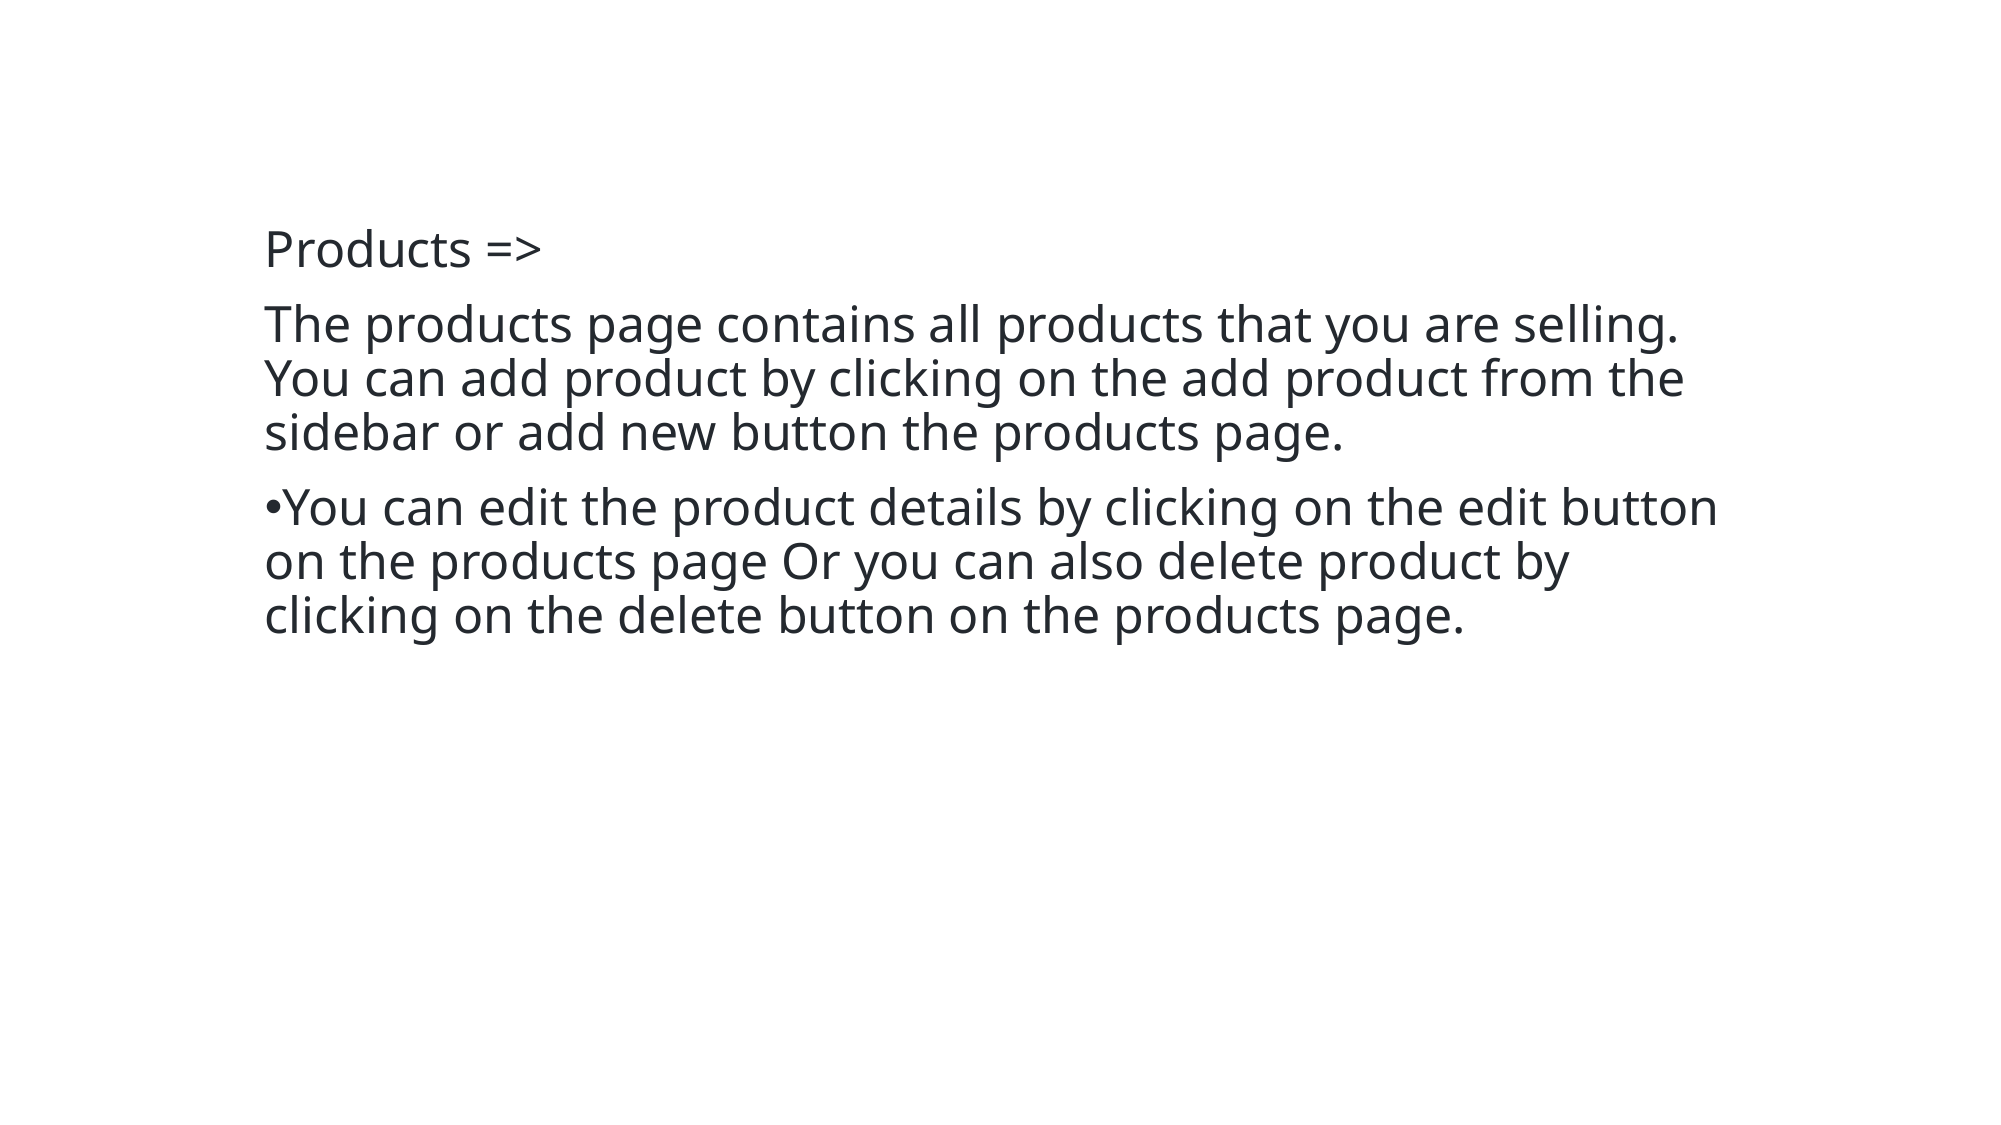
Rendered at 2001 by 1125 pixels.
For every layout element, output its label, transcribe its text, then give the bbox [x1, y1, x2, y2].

subtitle Products => The products page contains all products that you are selling. You can add product by clicking on the add product from the sidebar or add new button the products page. You can edit the product details by clicking on the edit button on the products page Or you can also delete product by clicking on the delete button on the products page. [249, 216, 1750, 863]
